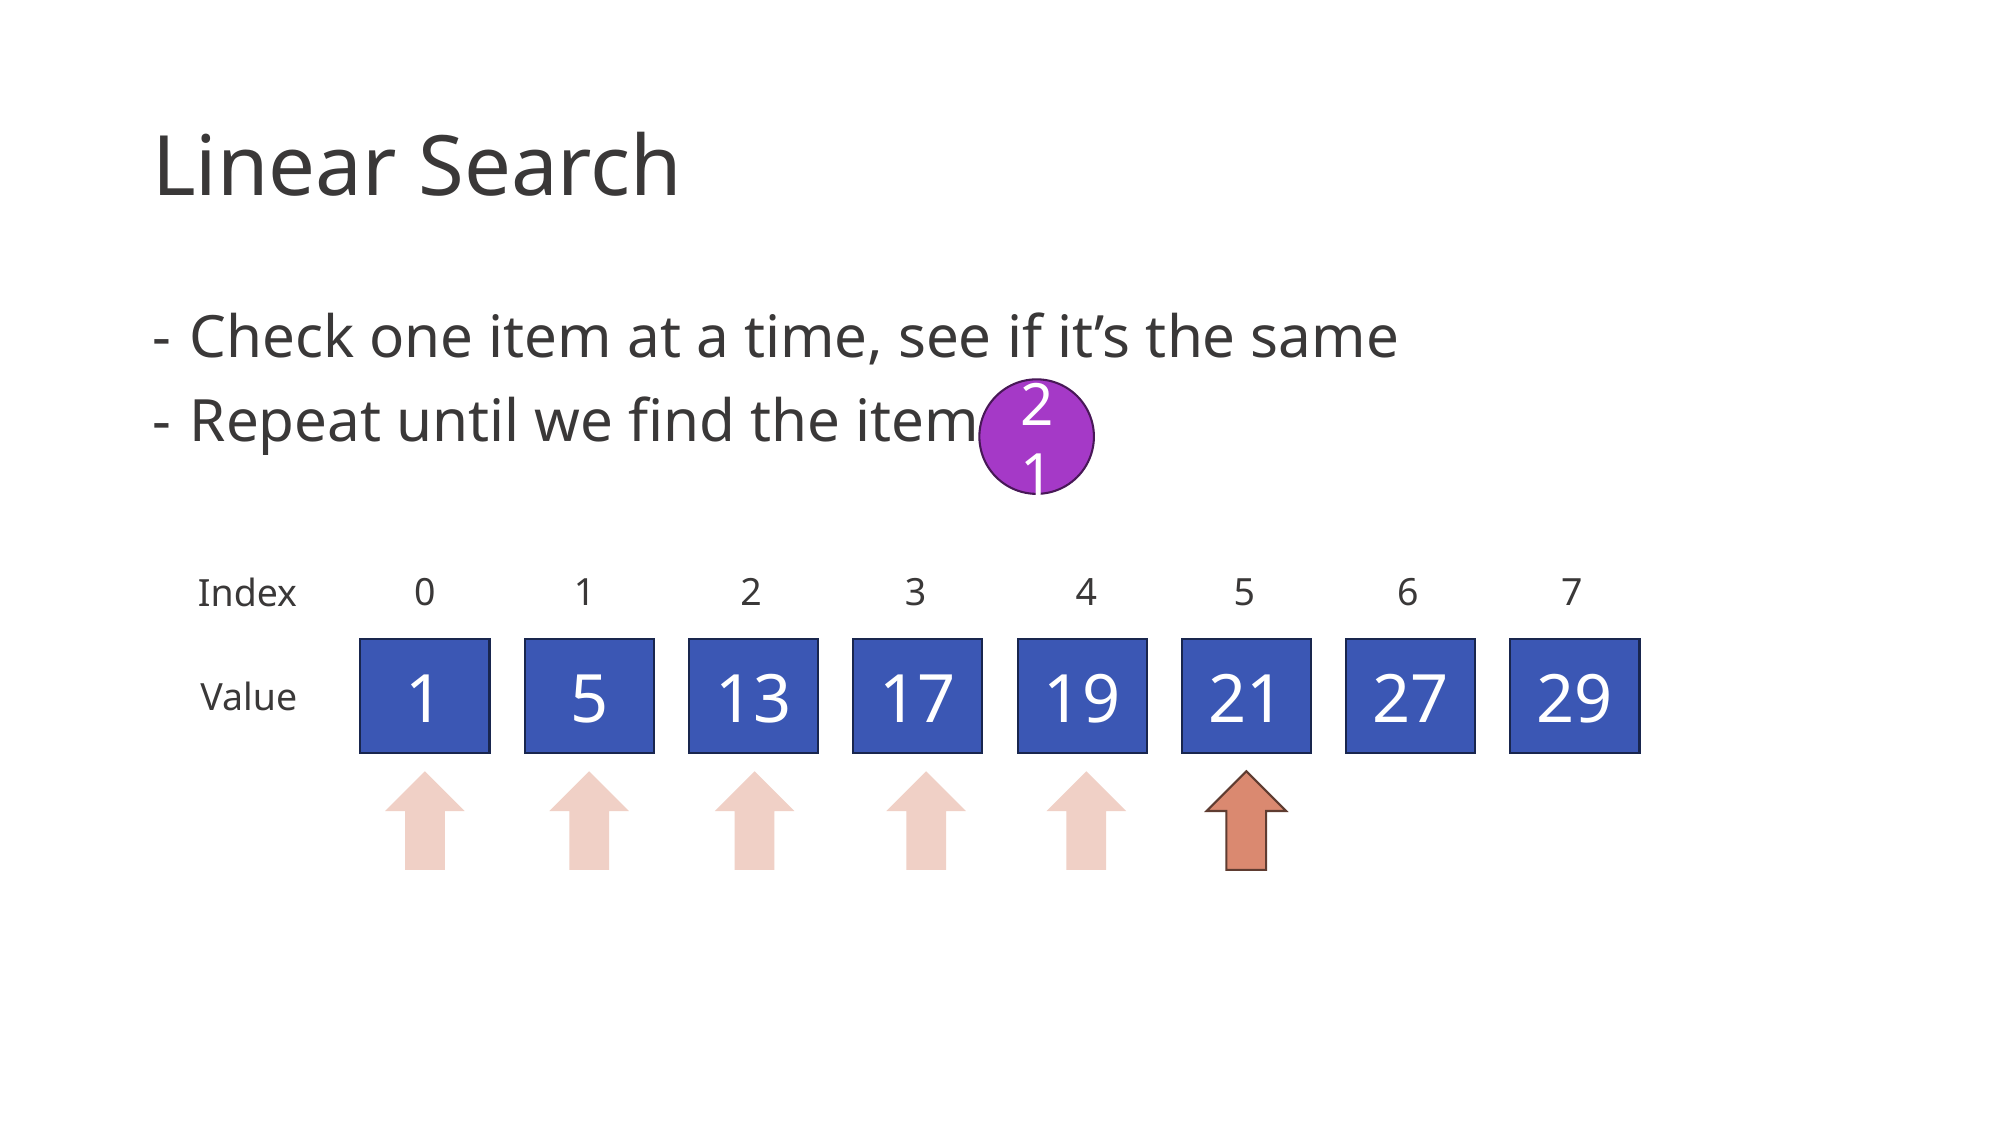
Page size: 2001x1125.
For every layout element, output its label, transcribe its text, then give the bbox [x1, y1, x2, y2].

text_box 7 [1546, 560, 1598, 620]
text_box [546, 769, 632, 871]
text_box [1204, 769, 1289, 871]
text_box 21 [978, 378, 1095, 495]
text_box [382, 769, 468, 871]
text_box Value [185, 665, 313, 726]
text_box 19 [1017, 638, 1148, 754]
text_box 27 [1345, 638, 1476, 754]
text_box [712, 769, 797, 871]
text_box 2 [725, 560, 777, 620]
text_box 13 [688, 638, 819, 754]
text_box 6 [1382, 560, 1434, 620]
list Check one item at a time, see if it’s the same Repeat until we find the item [137, 299, 1863, 517]
text_box 21 [1181, 638, 1312, 754]
text_box 0 [399, 560, 451, 620]
title Linear Search [137, 59, 1863, 278]
text_box 29 [1509, 638, 1641, 754]
text_box 5 [1218, 560, 1270, 620]
text_box 1 [359, 638, 491, 754]
text_box 4 [1060, 560, 1113, 620]
text_box 17 [852, 638, 983, 754]
text_box [1044, 769, 1129, 871]
text_box 1 [558, 560, 610, 620]
text_box 5 [524, 638, 655, 754]
text_box 3 [890, 560, 942, 620]
text_box Index [183, 561, 312, 622]
text_box [883, 769, 969, 871]
